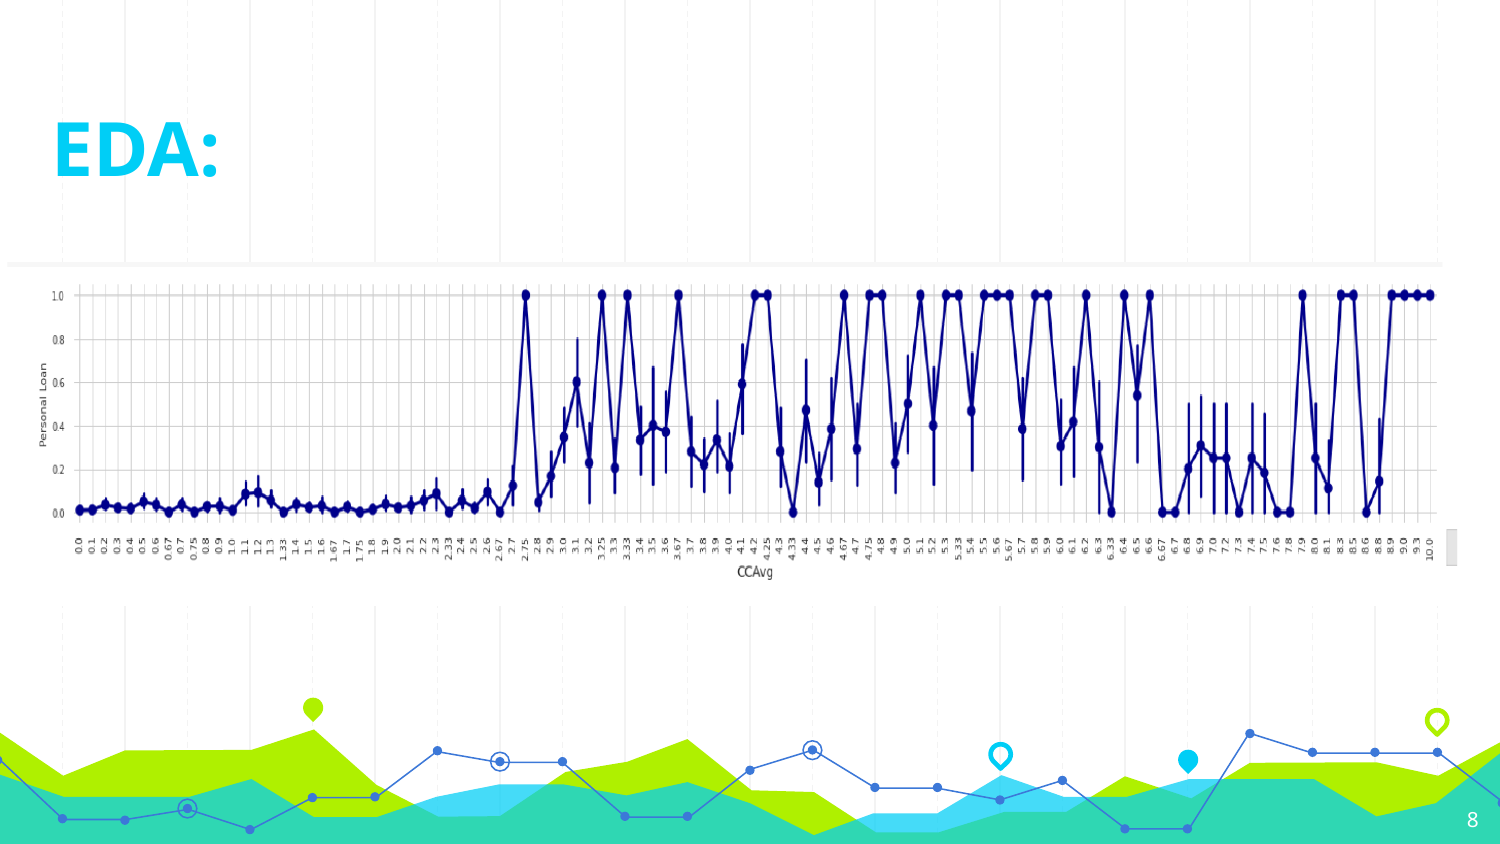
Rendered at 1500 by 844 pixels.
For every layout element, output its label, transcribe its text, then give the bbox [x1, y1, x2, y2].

slide_number 8 [1403, 791, 1494, 844]
title EDA: [36, 88, 1185, 207]
picture [6, 261, 1458, 607]
